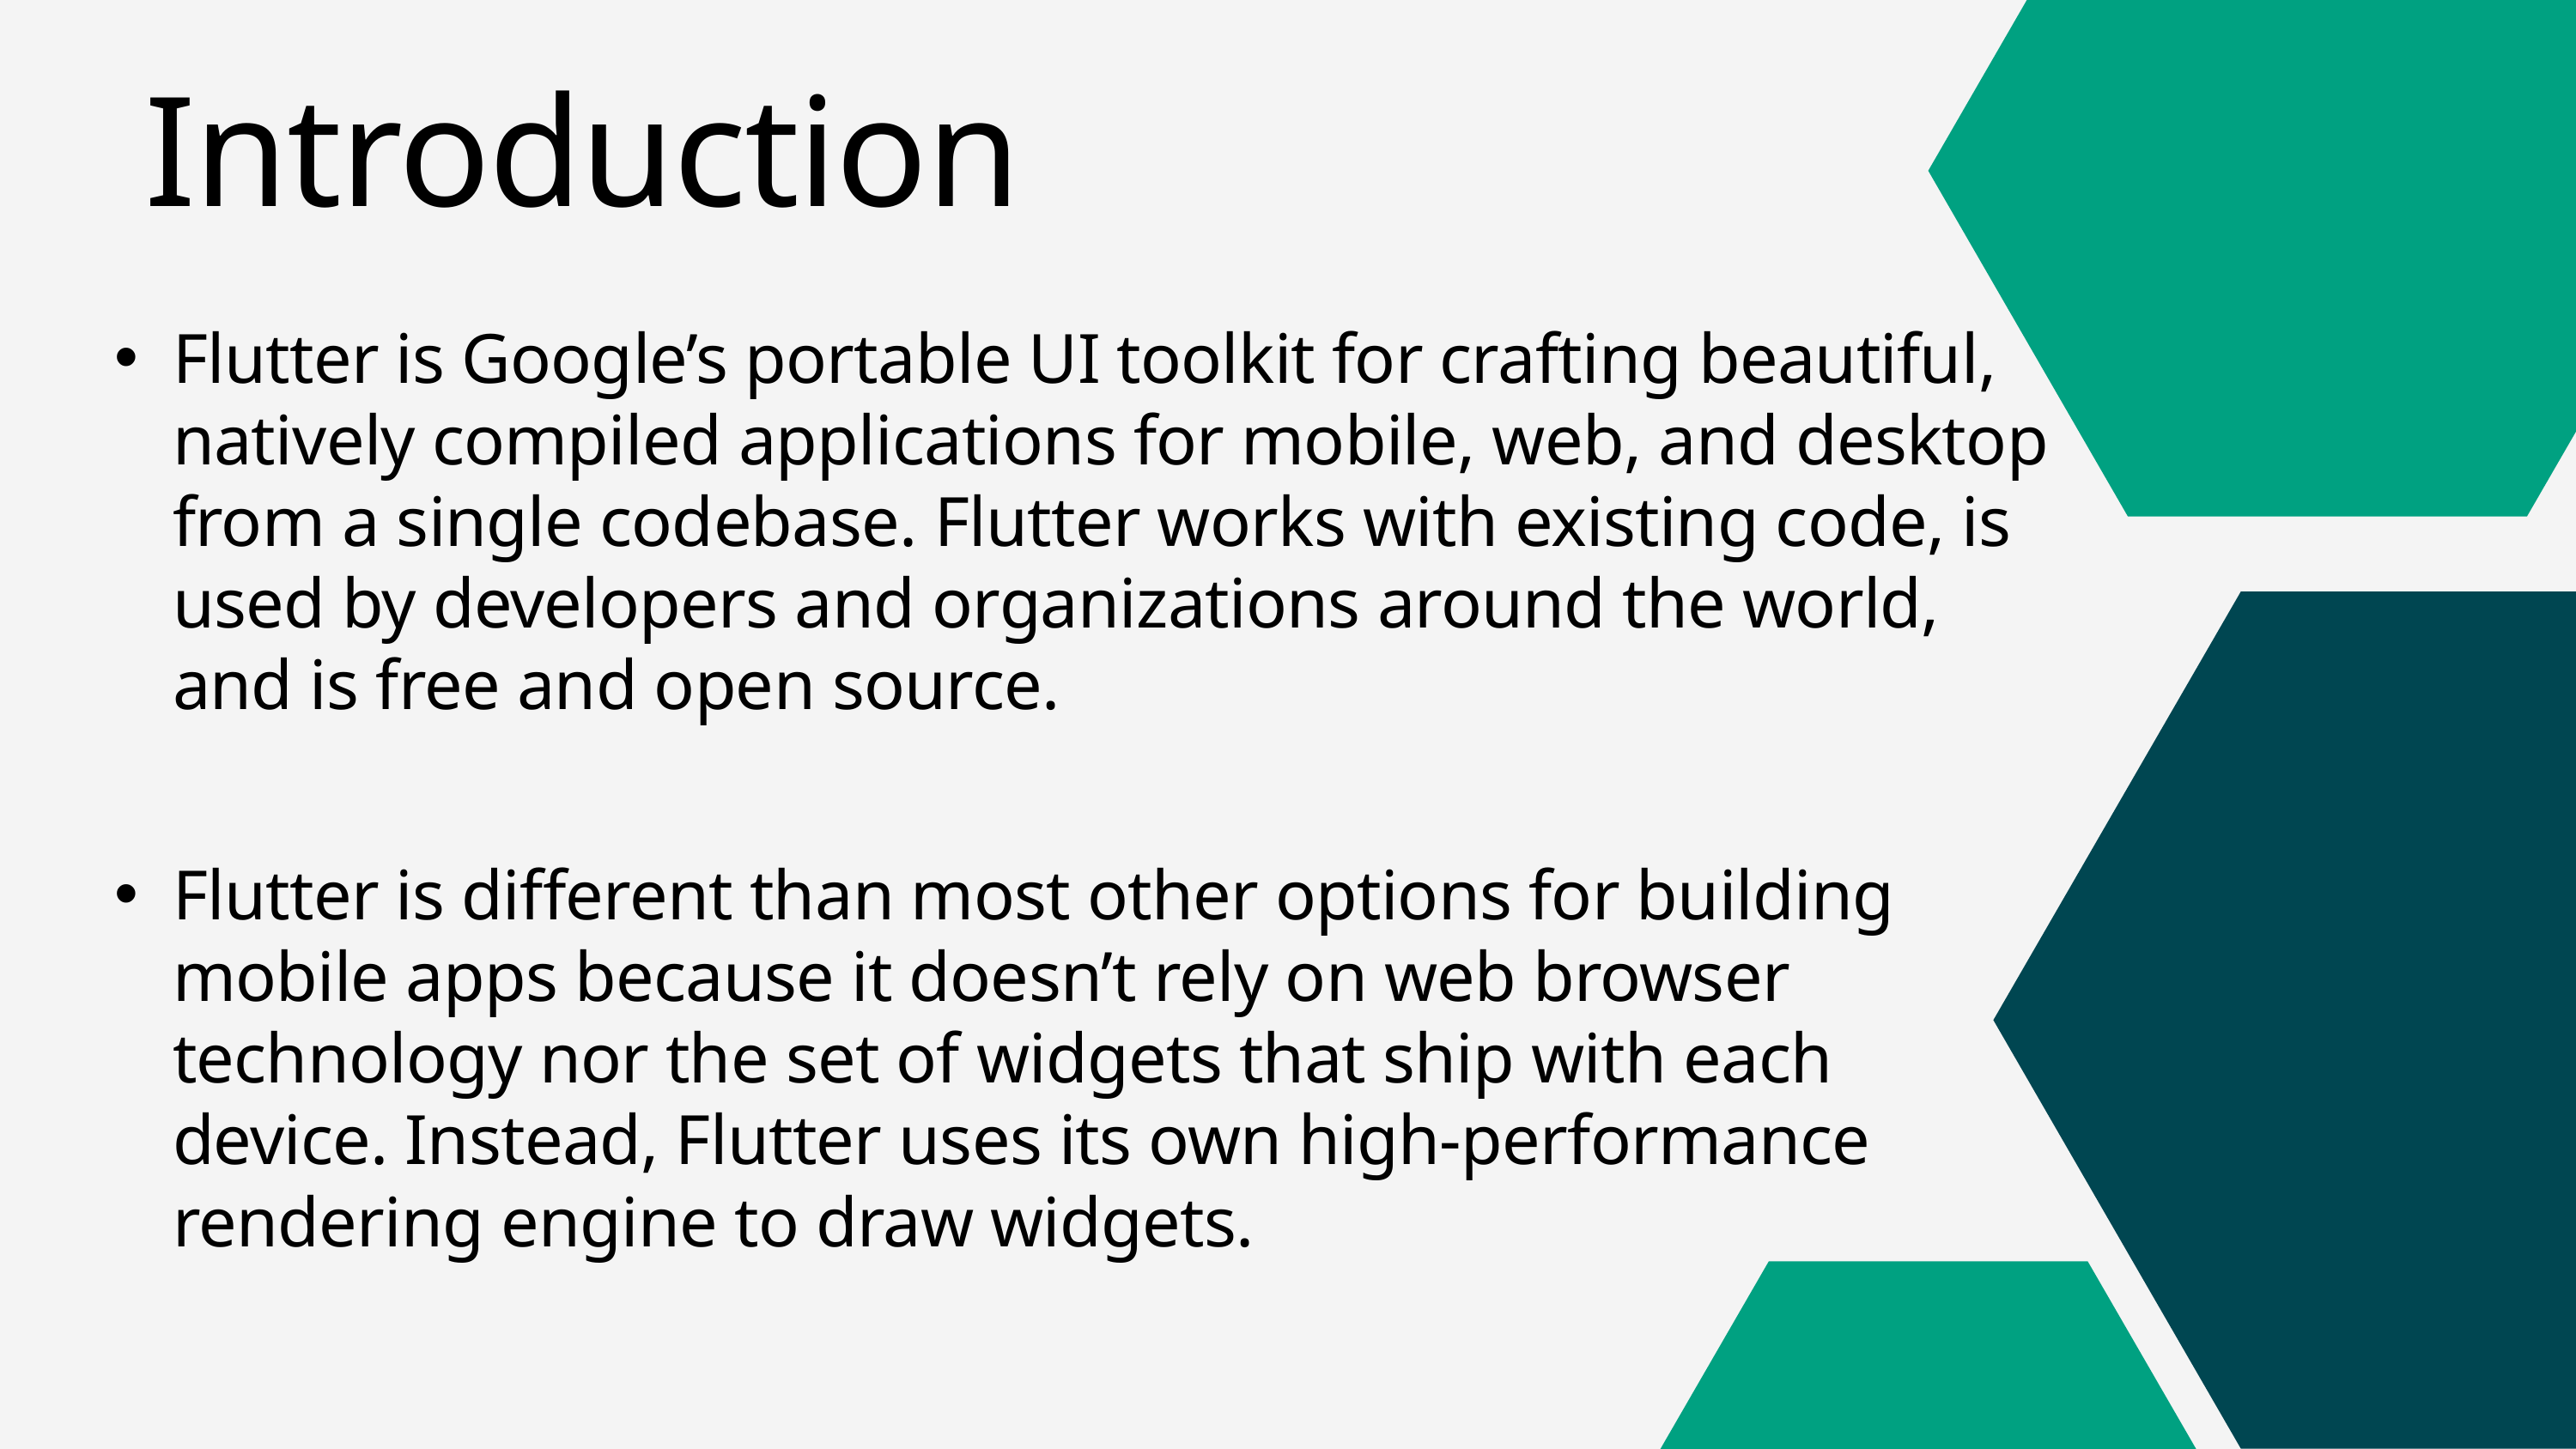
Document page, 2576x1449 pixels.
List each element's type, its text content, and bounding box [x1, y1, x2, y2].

text_box Introduction [144, 54, 1242, 237]
text_box Flutter is different than most other options for building mobile apps because it doesn’t rely on web browser technology nor the set of widgets that ship with each device. Instead, Flutter uses its own high-performance rendering engine to draw widgets. [57, 852, 1989, 1260]
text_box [1928, 0, 2576, 517]
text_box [1609, 1261, 2248, 1449]
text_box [1993, 591, 2576, 1449]
text_box Flutter is Google’s portable UI toolkit for crafting beautiful, natively compiled applications for mobile, web, and desktop from a single codebase. Flutter works with existing code, is used by developers and organizations around the world, and is free and open source. [57, 315, 2061, 724]
